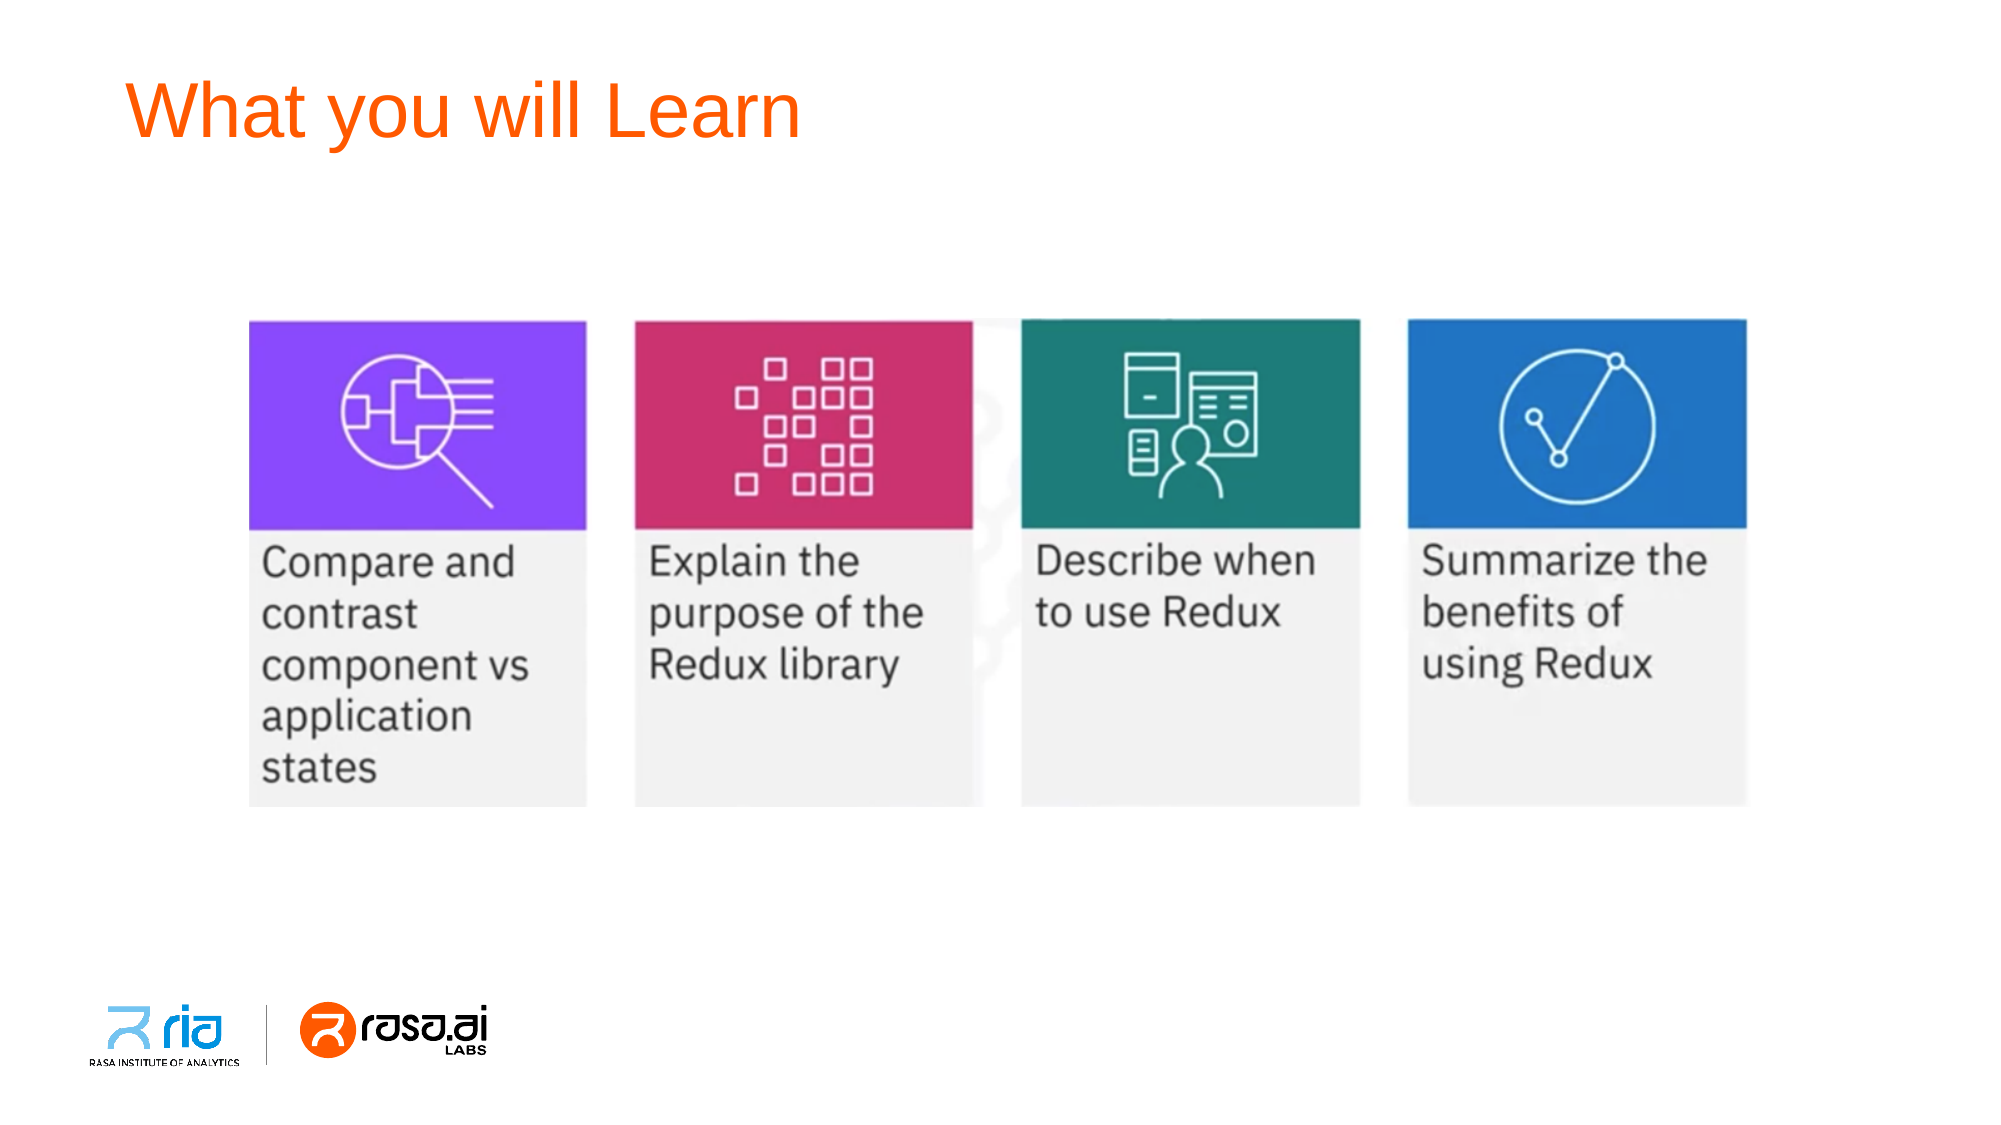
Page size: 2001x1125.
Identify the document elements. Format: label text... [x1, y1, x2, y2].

title What you will Learn [125, 59, 1791, 154]
picture [249, 318, 1751, 807]
picture [78, 992, 250, 1078]
